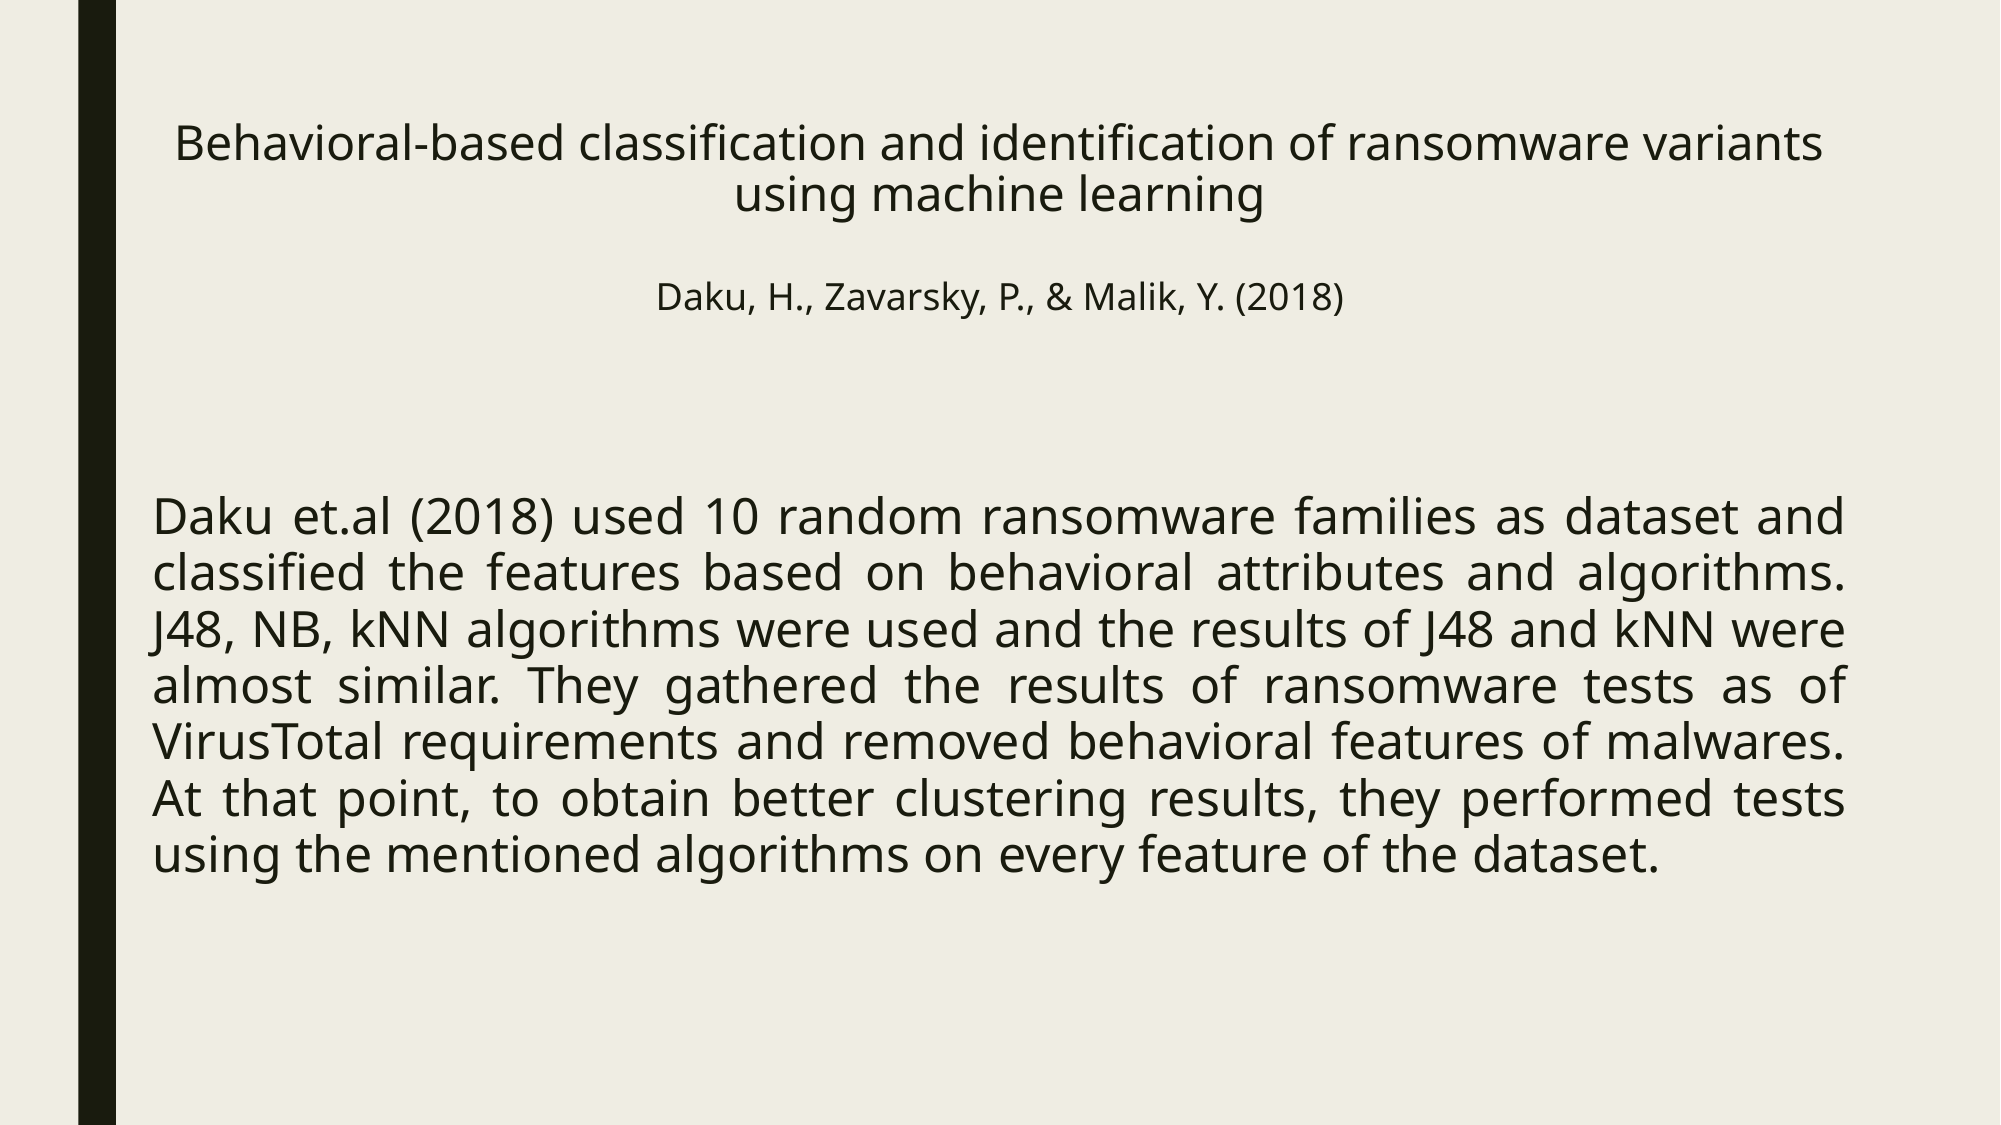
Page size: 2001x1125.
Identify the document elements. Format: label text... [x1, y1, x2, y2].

title Behavioral-based classification and identification of ransomware variants using machine learning Daku, H., Zavarsky, P., & Malik, Y. (2018) [137, 111, 1863, 330]
list Daku et.al (2018) used 10 random ransomware families as dataset and classified the features based on behavioral attributes and algorithms. J48, NB, kNN algorithms were used and the results of J48 and kNN were almost similar. They gathered the results of ransomware tests as of VirusTotal requirements and removed behavioral features of malwares. At that point, to obtain better clustering results, they performed tests using the mentioned algorithms on every feature of the dataset. [137, 481, 1863, 1014]
